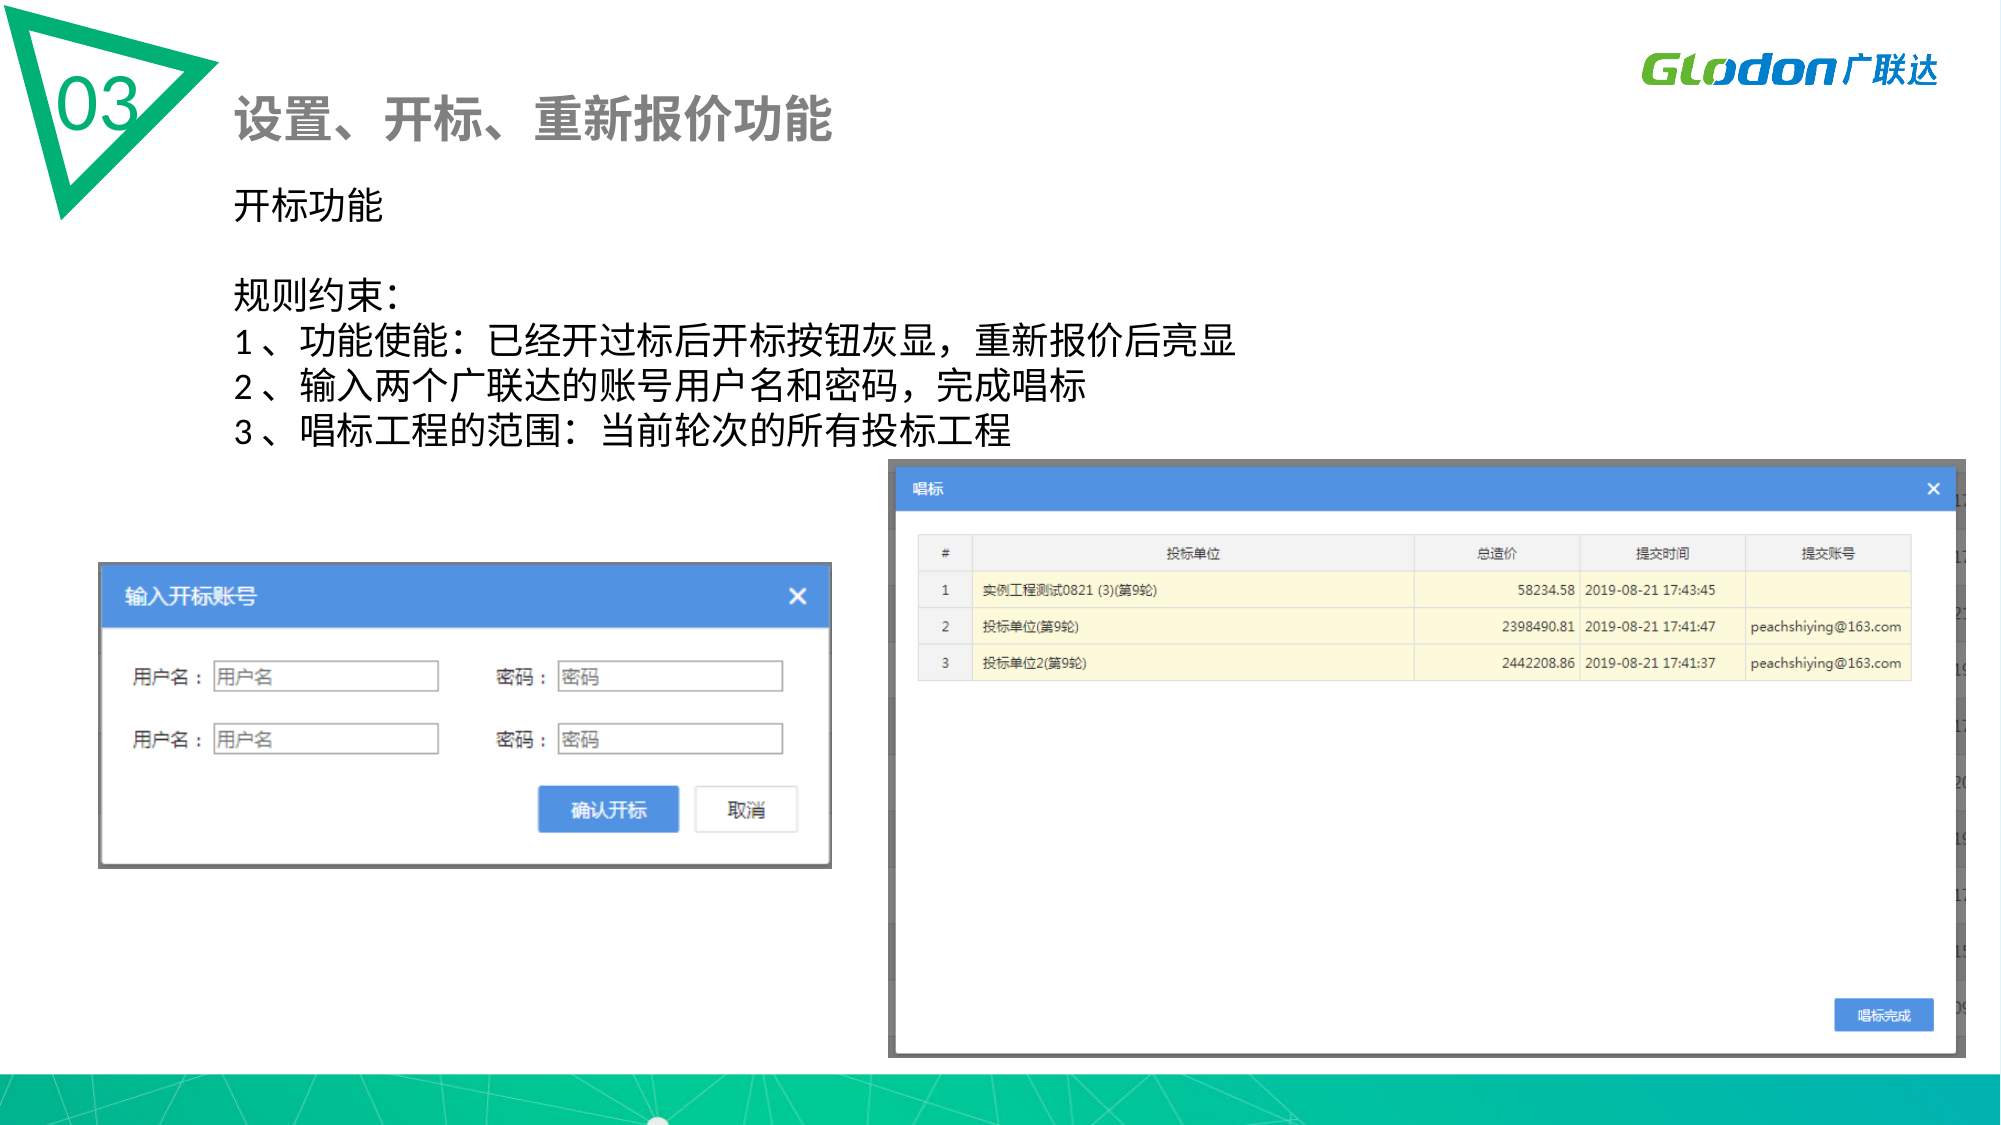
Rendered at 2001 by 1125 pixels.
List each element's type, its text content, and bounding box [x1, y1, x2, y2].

text_box [2, 3, 222, 223]
picture [98, 562, 832, 870]
picture [887, 459, 1966, 1058]
picture [0, 0, 2001, 1125]
text_box 03 [41, 39, 156, 155]
picture [1642, 53, 1937, 85]
text_box 开标功能 规则约束： 1、功能使能：已经开过标后开标按钮灰显，重新报价后亮显 2、输入两个广联达的账号用户名和密码，完成唱标 3、唱标工程的范围：当前轮次的所有投标工程 [218, 174, 1310, 505]
text_box 设置、开标、重新报价功能 [218, 79, 981, 155]
